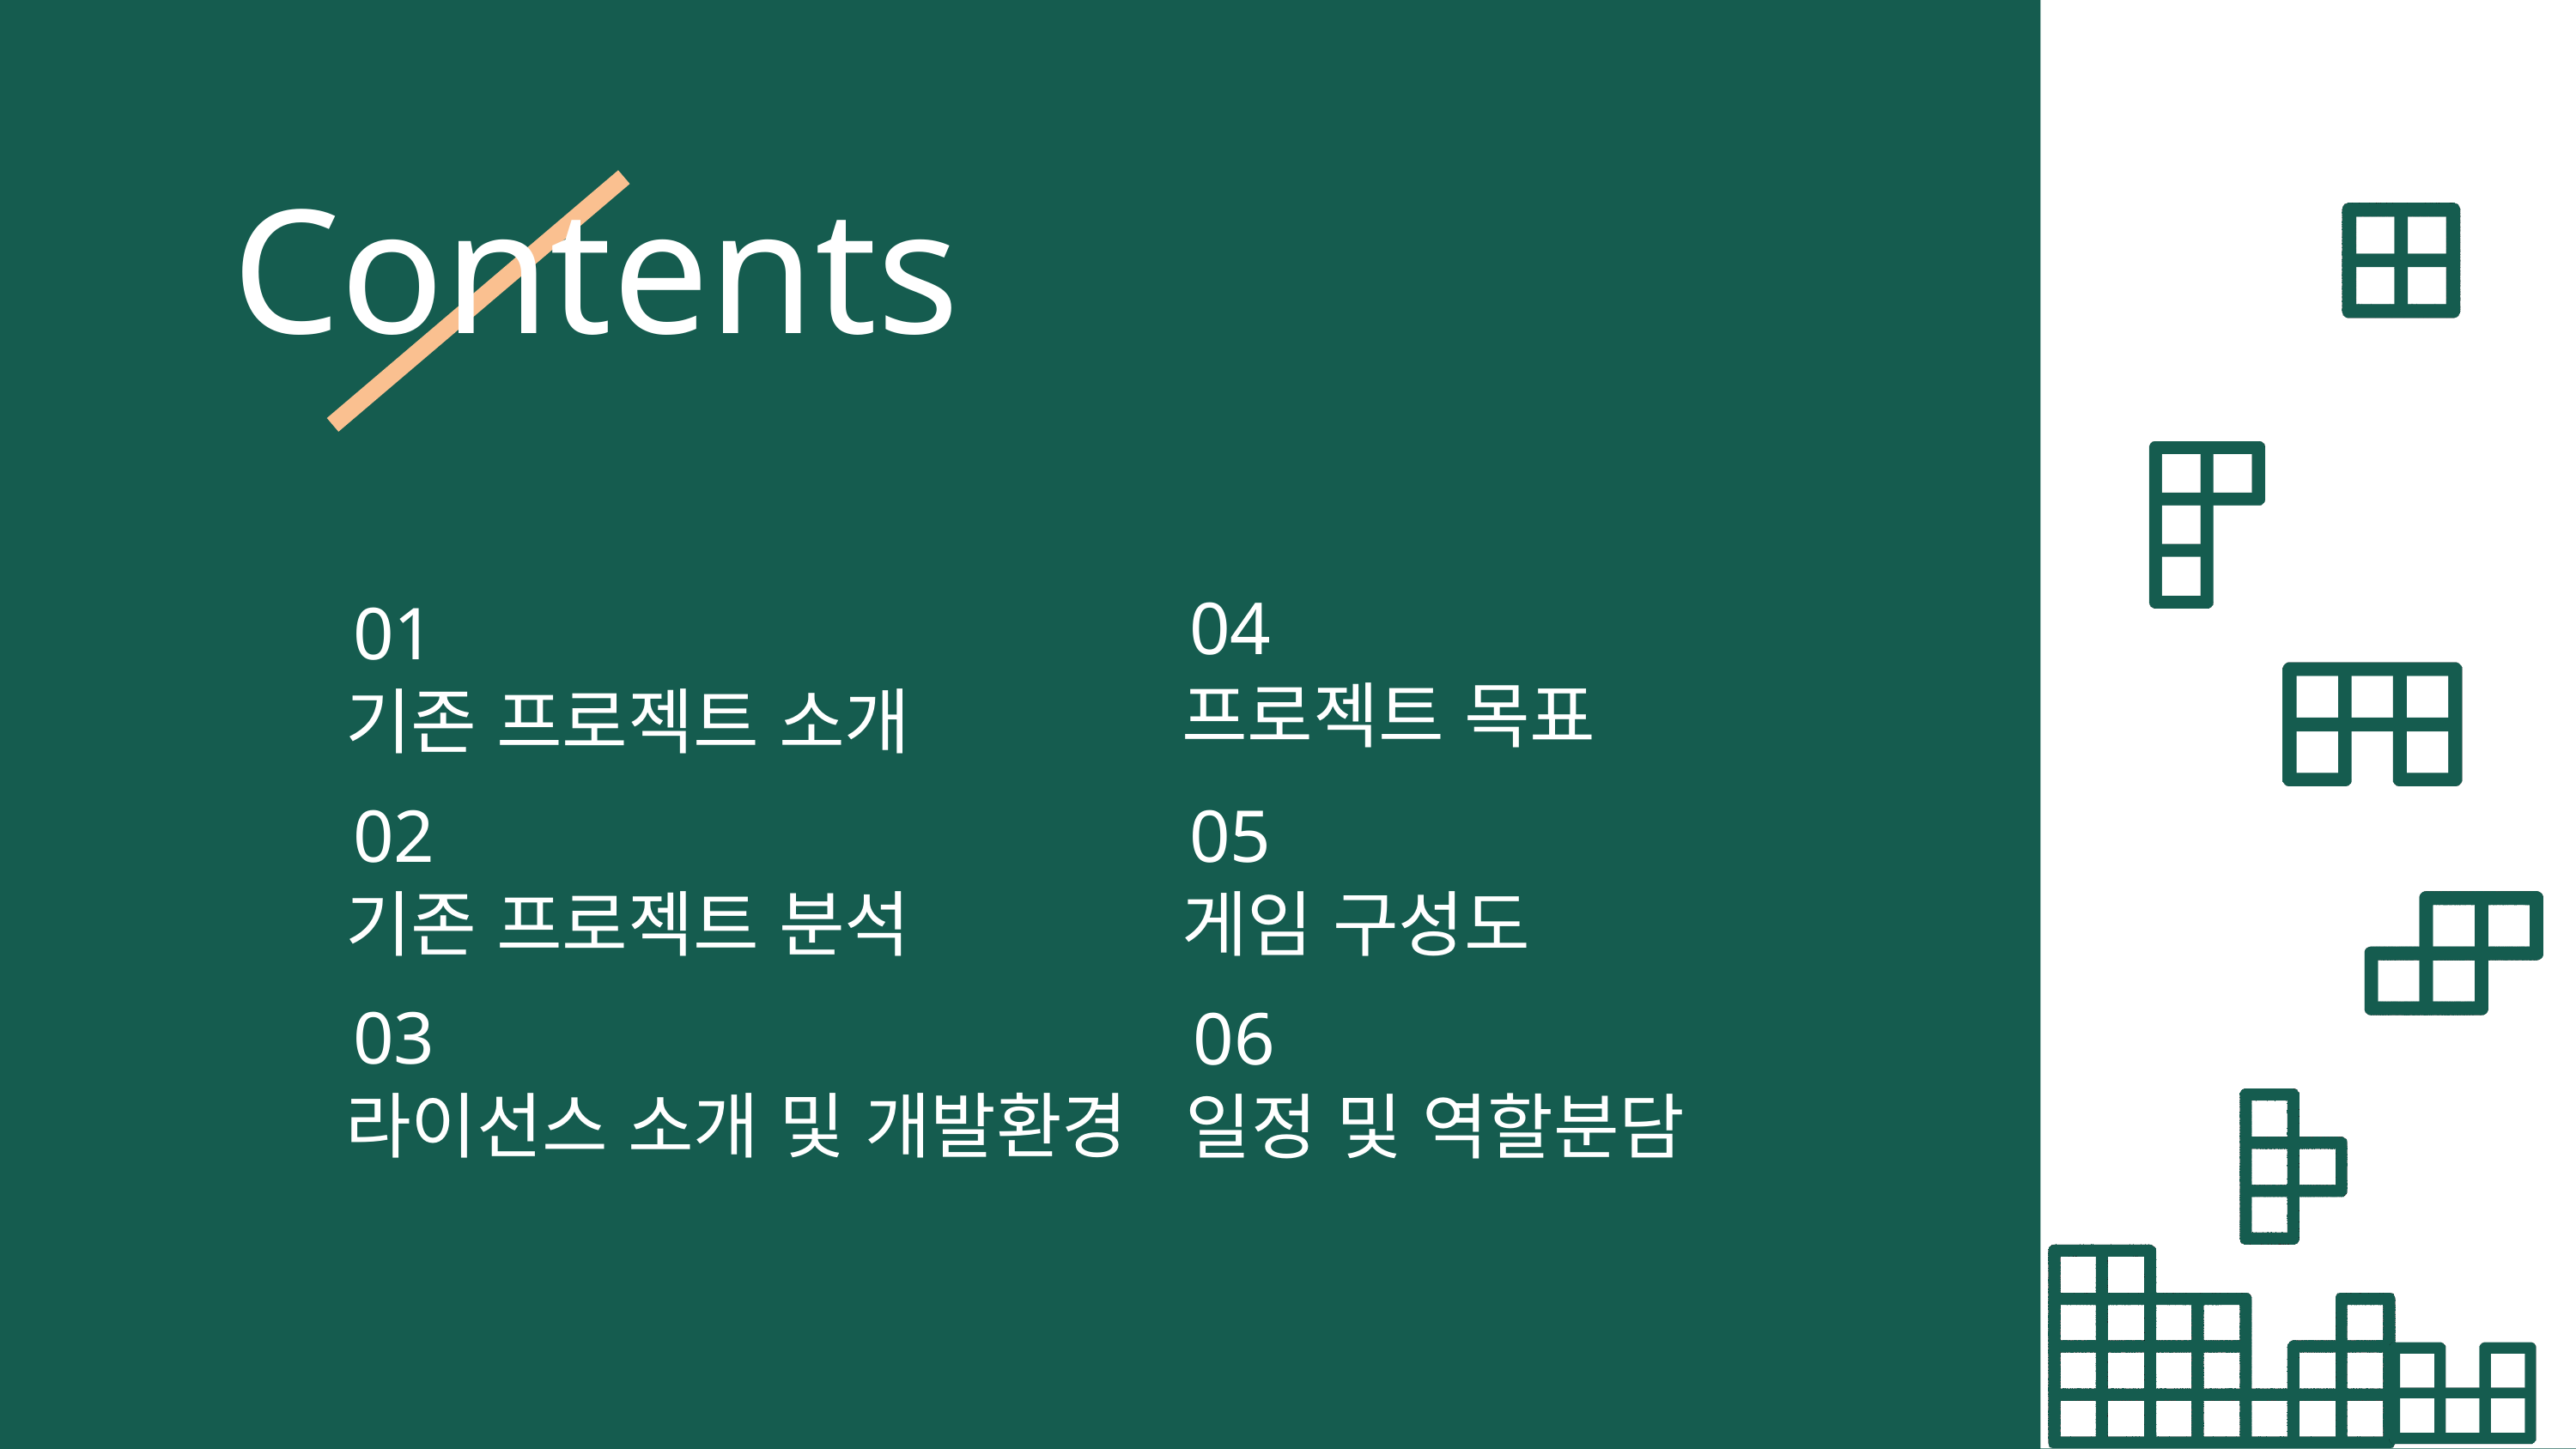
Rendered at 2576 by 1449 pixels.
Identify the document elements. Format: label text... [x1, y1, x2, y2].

text_box Contents [0, 155, 1224, 374]
text_box 기존 프로젝트 분석 [332, 872, 1169, 971]
text_box 일정 및 역할분담 [1172, 1075, 2038, 1174]
text_box 게임 구성도 [1169, 872, 2038, 971]
picture [2290, 149, 2512, 371]
text_box 06 [1088, 986, 1380, 1086]
picture [2103, 421, 2564, 1055]
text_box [332, 177, 624, 426]
text_box 05 [1084, 784, 1376, 883]
text_box [2038, 0, 2576, 1449]
text_box 라이선스 소개 및 개발환경 [332, 1075, 1172, 1173]
text_box 03 [248, 986, 540, 1086]
text_box 01 [248, 581, 540, 681]
text_box 기존 프로젝트 소개 [332, 670, 1210, 769]
text_box 04 [1084, 576, 1376, 675]
text_box 02 [248, 784, 540, 883]
picture [2041, 1088, 2553, 1449]
text_box 프로젝트 목표 [1169, 664, 2038, 763]
